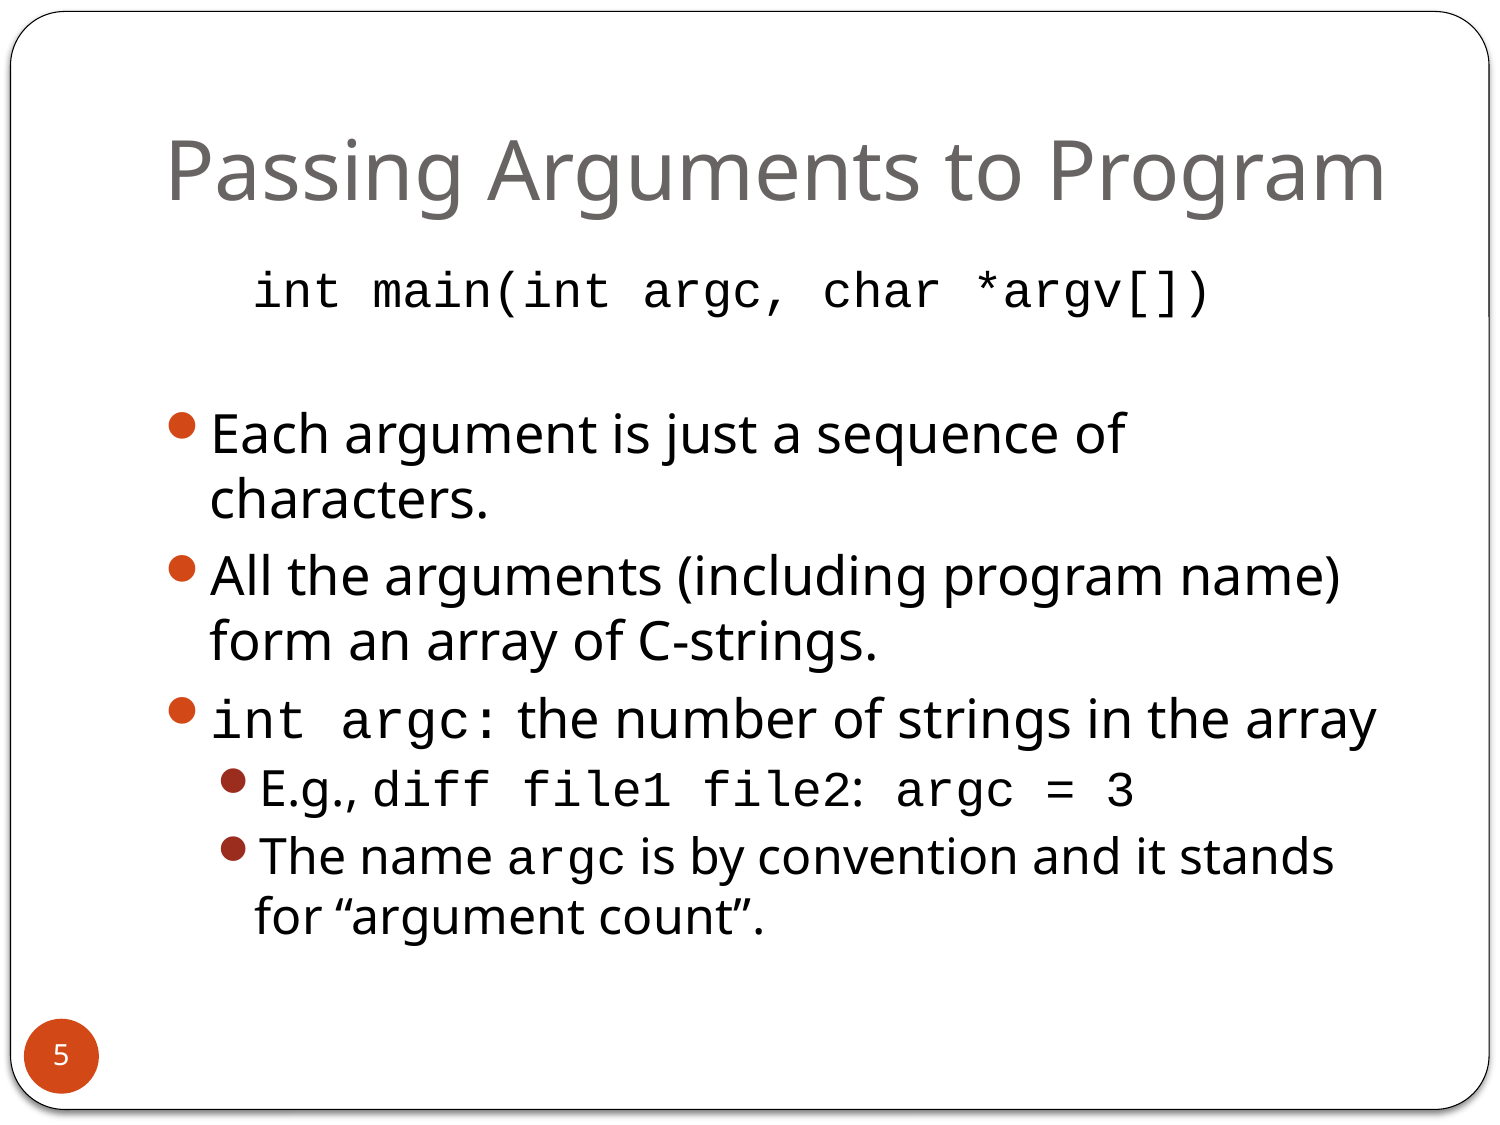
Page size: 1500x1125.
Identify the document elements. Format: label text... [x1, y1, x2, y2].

list Each argument is just a sequence of characters. All the arguments (including program name) form an array of C-strings. int argc: the number of strings in the array E.g., diff file1 file2: argc = 3 The name argc is by convention and it stands for “argument count”. [150, 237, 1425, 1038]
title Passing Arguments to Program [150, 45, 1425, 233]
slide_number 5 [23, 1018, 99, 1094]
text_box int main(int argc, char *argv[]) [162, 249, 1300, 325]
